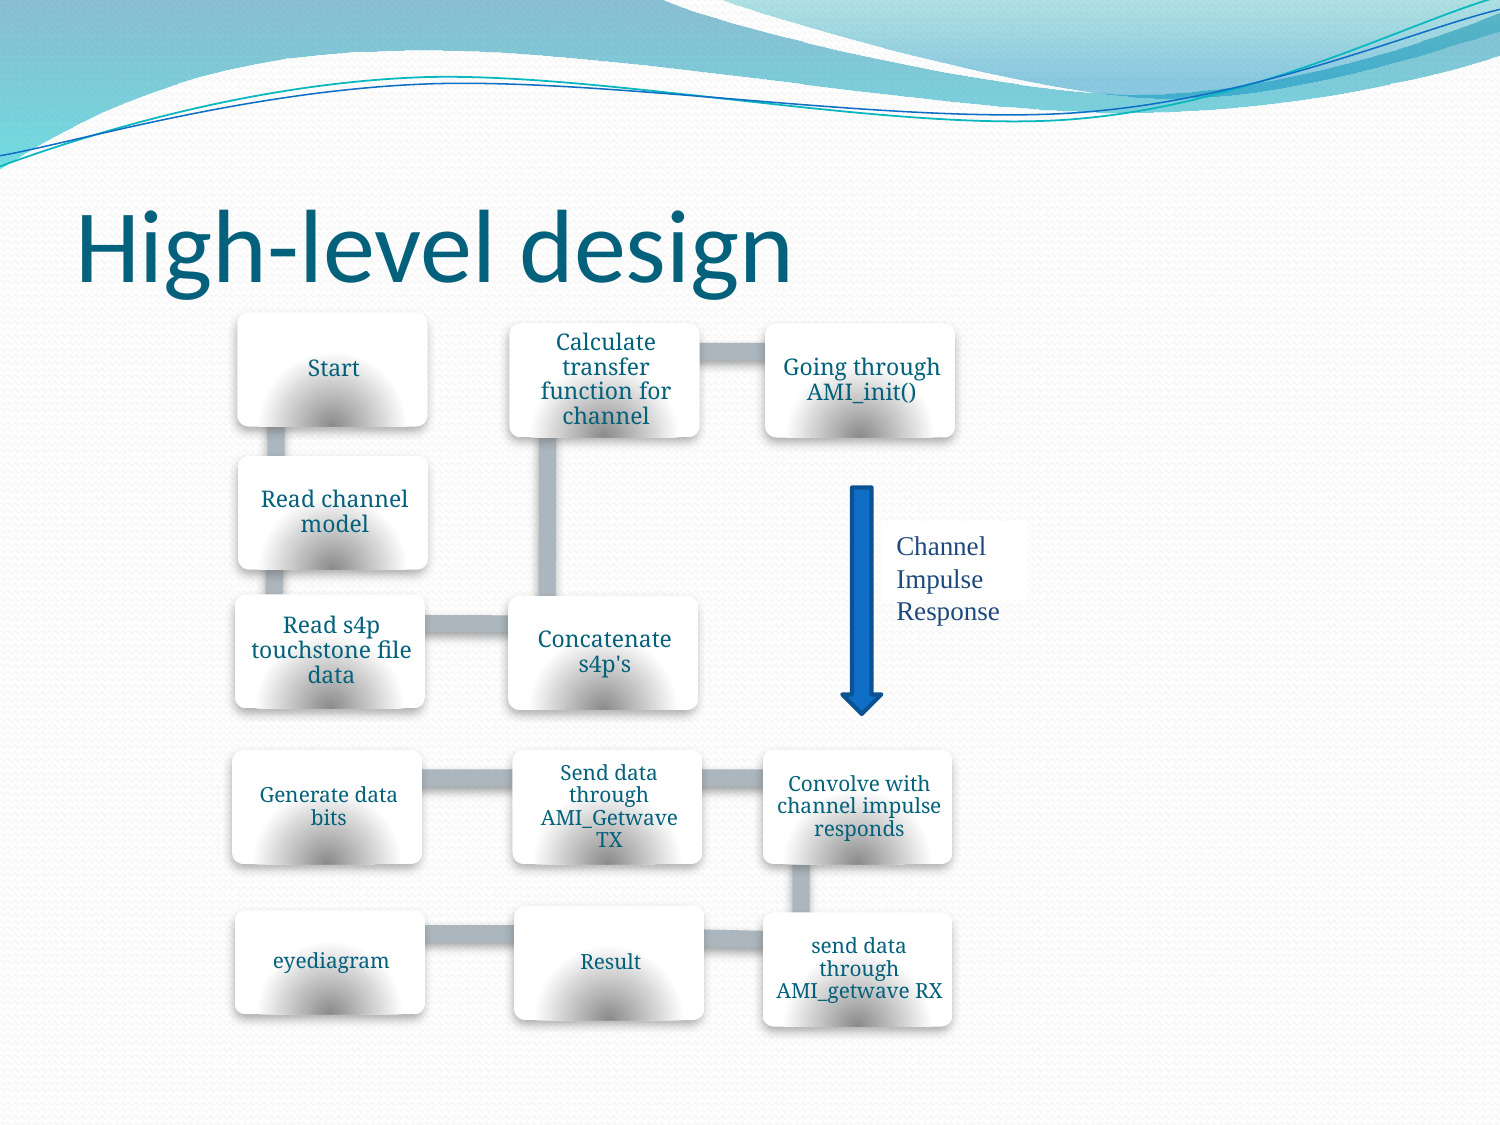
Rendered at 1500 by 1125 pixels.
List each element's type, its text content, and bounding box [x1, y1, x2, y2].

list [24, 312, 1201, 713]
title High-level design [75, 115, 1425, 303]
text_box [87, 749, 1263, 1125]
